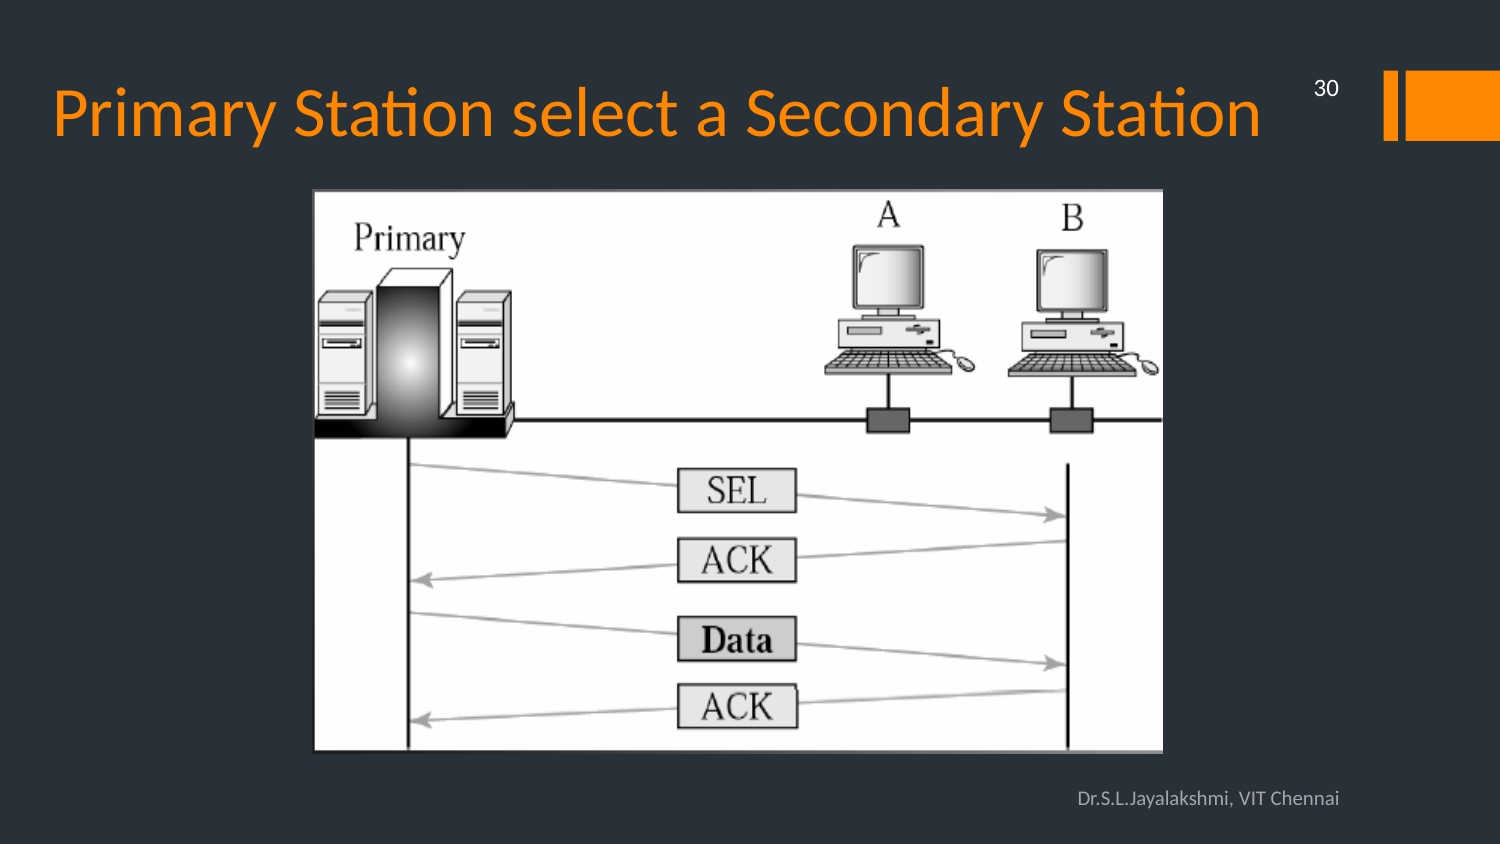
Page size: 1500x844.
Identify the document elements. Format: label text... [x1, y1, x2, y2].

slide_number 30 [1199, 67, 1355, 105]
footer Dr.S.L.Jayalakshmi, VIT Chennai [1062, 784, 1431, 822]
title Primary Station select a Secondary Station [37, 0, 1400, 158]
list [311, 188, 1163, 755]
